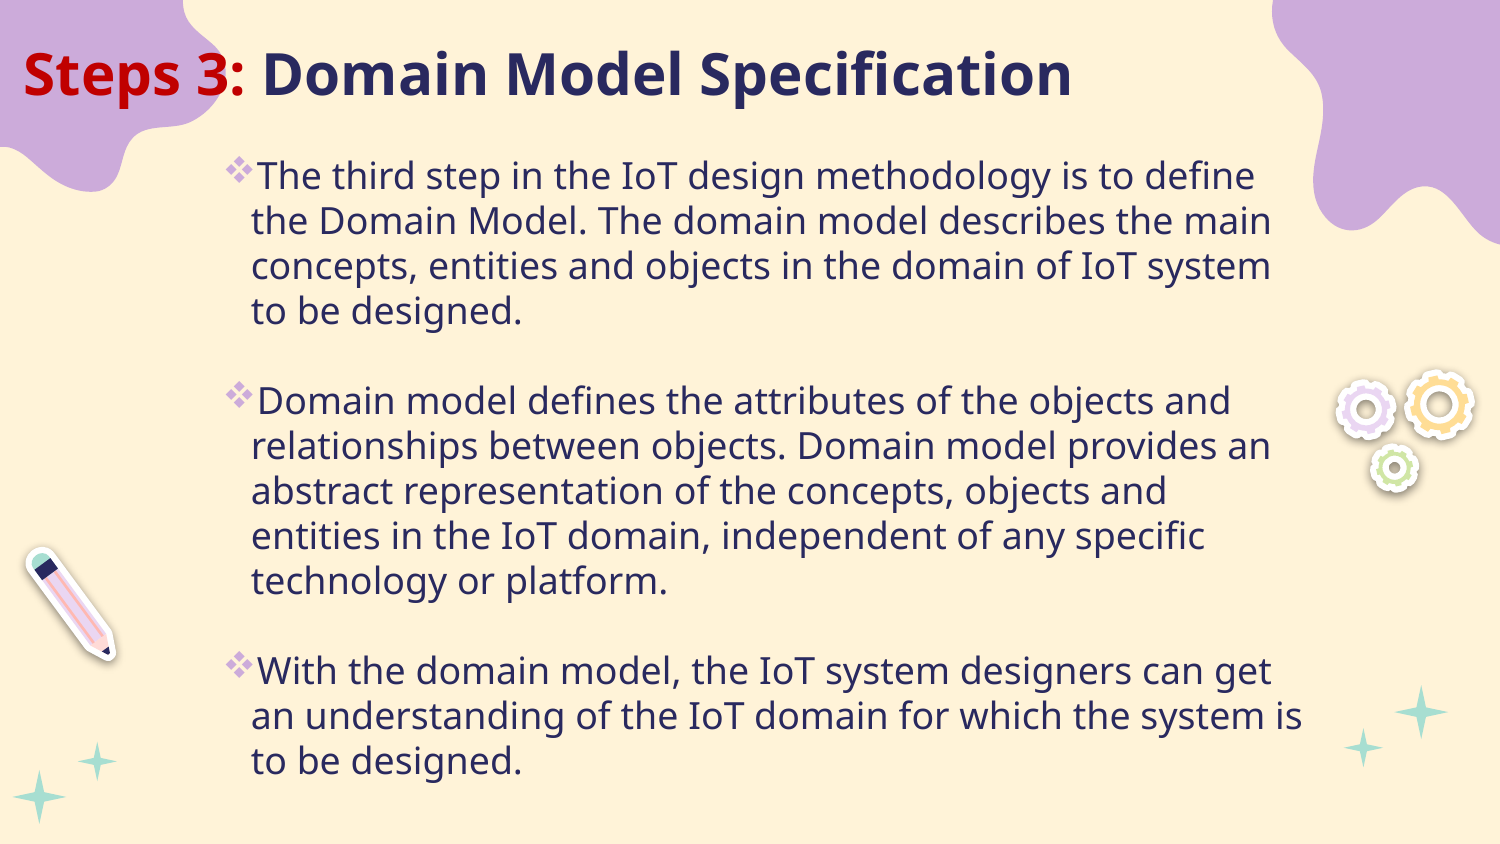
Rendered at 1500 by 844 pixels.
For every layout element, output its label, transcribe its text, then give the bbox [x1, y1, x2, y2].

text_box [1341, 375, 1469, 487]
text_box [30, 552, 111, 656]
list The third step in the IoT design methodology is to define the Domain Model. The domain model describes the main concepts, entities and objects in the domain of IoT system to be designed. Domain model defines the attributes of the objects and relationships between objects. Domain model provides an abstract representation of the concepts, objects and entities in the IoT domain, independent of any specific technology or platform. With the domain model, the IoT system designers can get an understanding of the IoT domain for which the system is to be designed. [182, 137, 1323, 788]
title Steps 3: Domain Model Specification [9, 21, 1308, 171]
